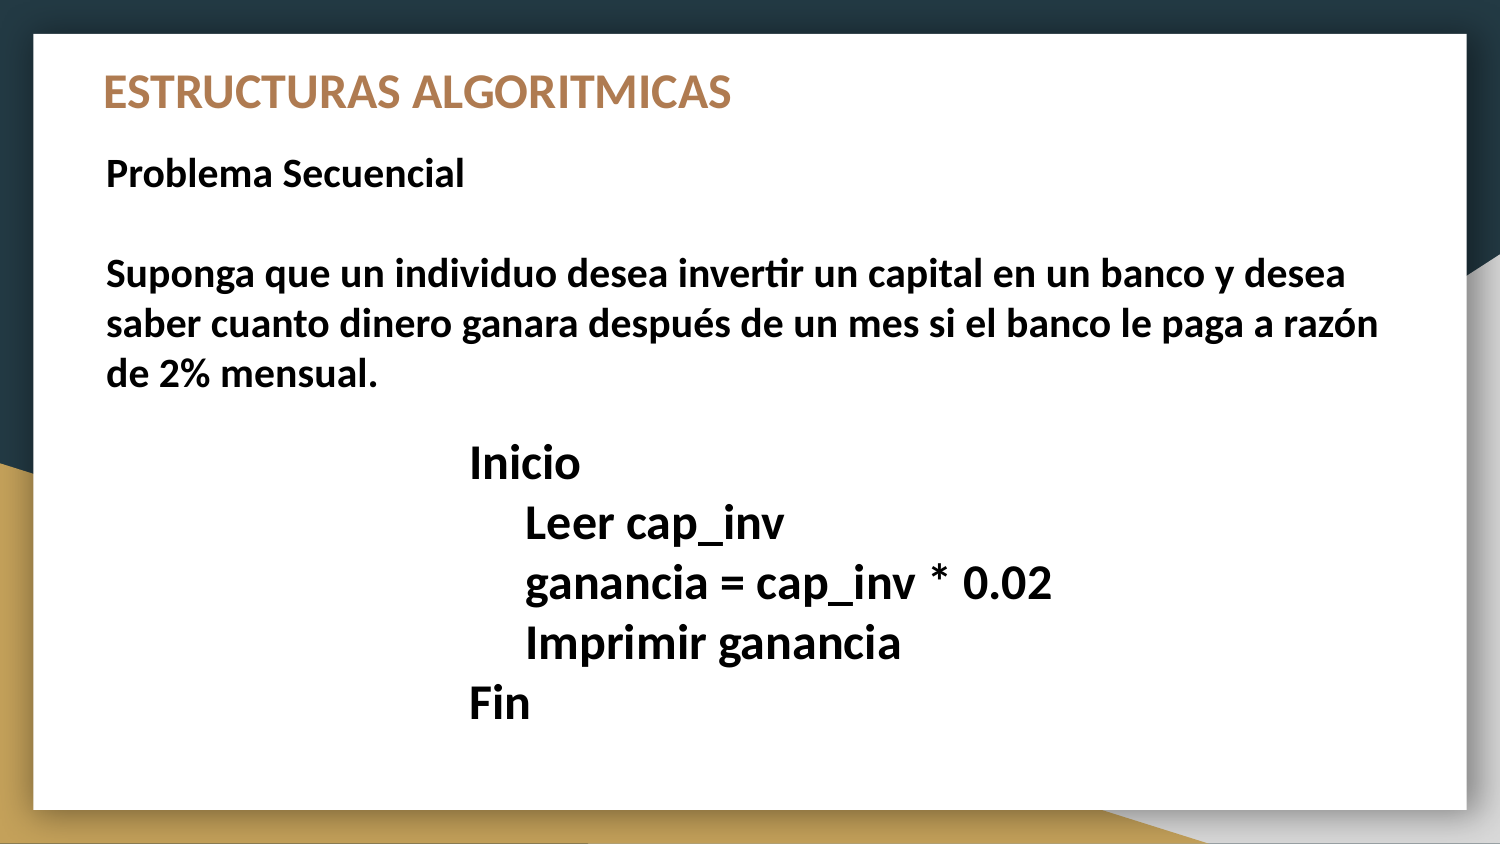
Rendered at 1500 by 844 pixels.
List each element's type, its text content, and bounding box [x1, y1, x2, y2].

text_box Inicio Leer cap_inv ganancia = cap_inv * 0.02 Imprimir ganancia Fin [454, 421, 1081, 772]
title ESTRUCTURAS ALGORITMICAS [88, 43, 1424, 150]
text_box Problema Secuencial Suponga que un individuo desea invertir un capital en un banco y desea saber cuanto dinero ganara después de un mes si el banco le paga a razón de 2% mensual. [91, 138, 1412, 404]
